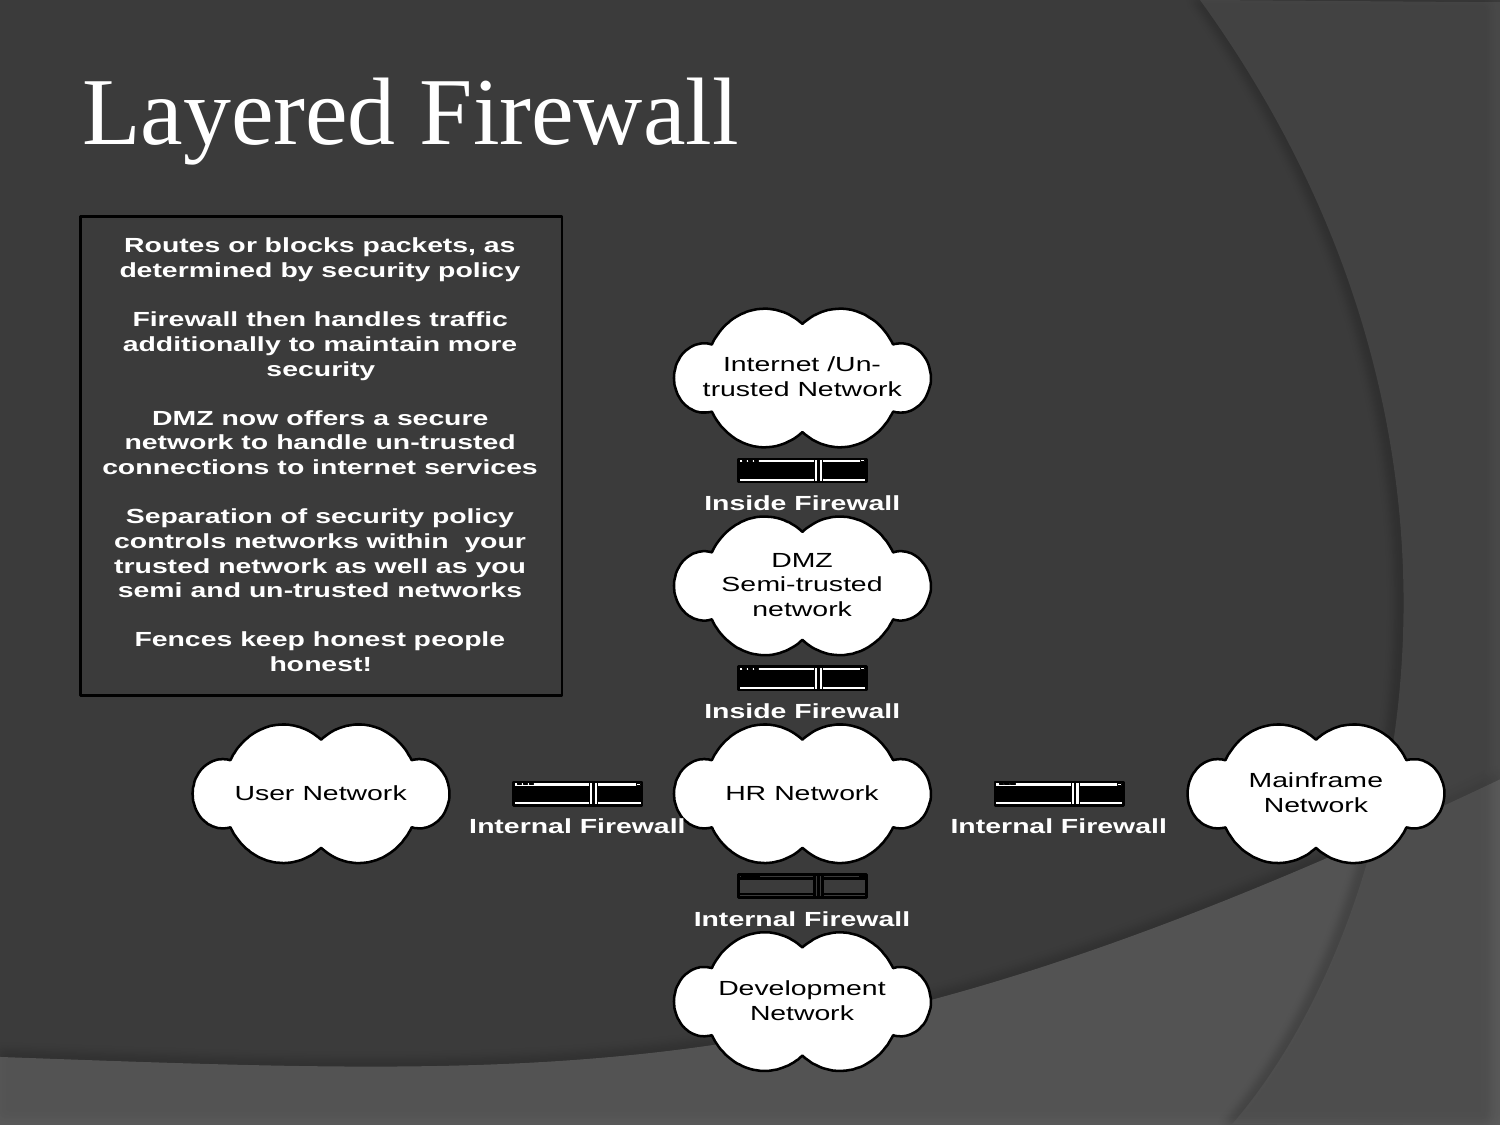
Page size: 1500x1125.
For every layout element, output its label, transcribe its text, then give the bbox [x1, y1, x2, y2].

title Layered Firewall [74, 49, 1351, 163]
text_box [74, 212, 1451, 1076]
